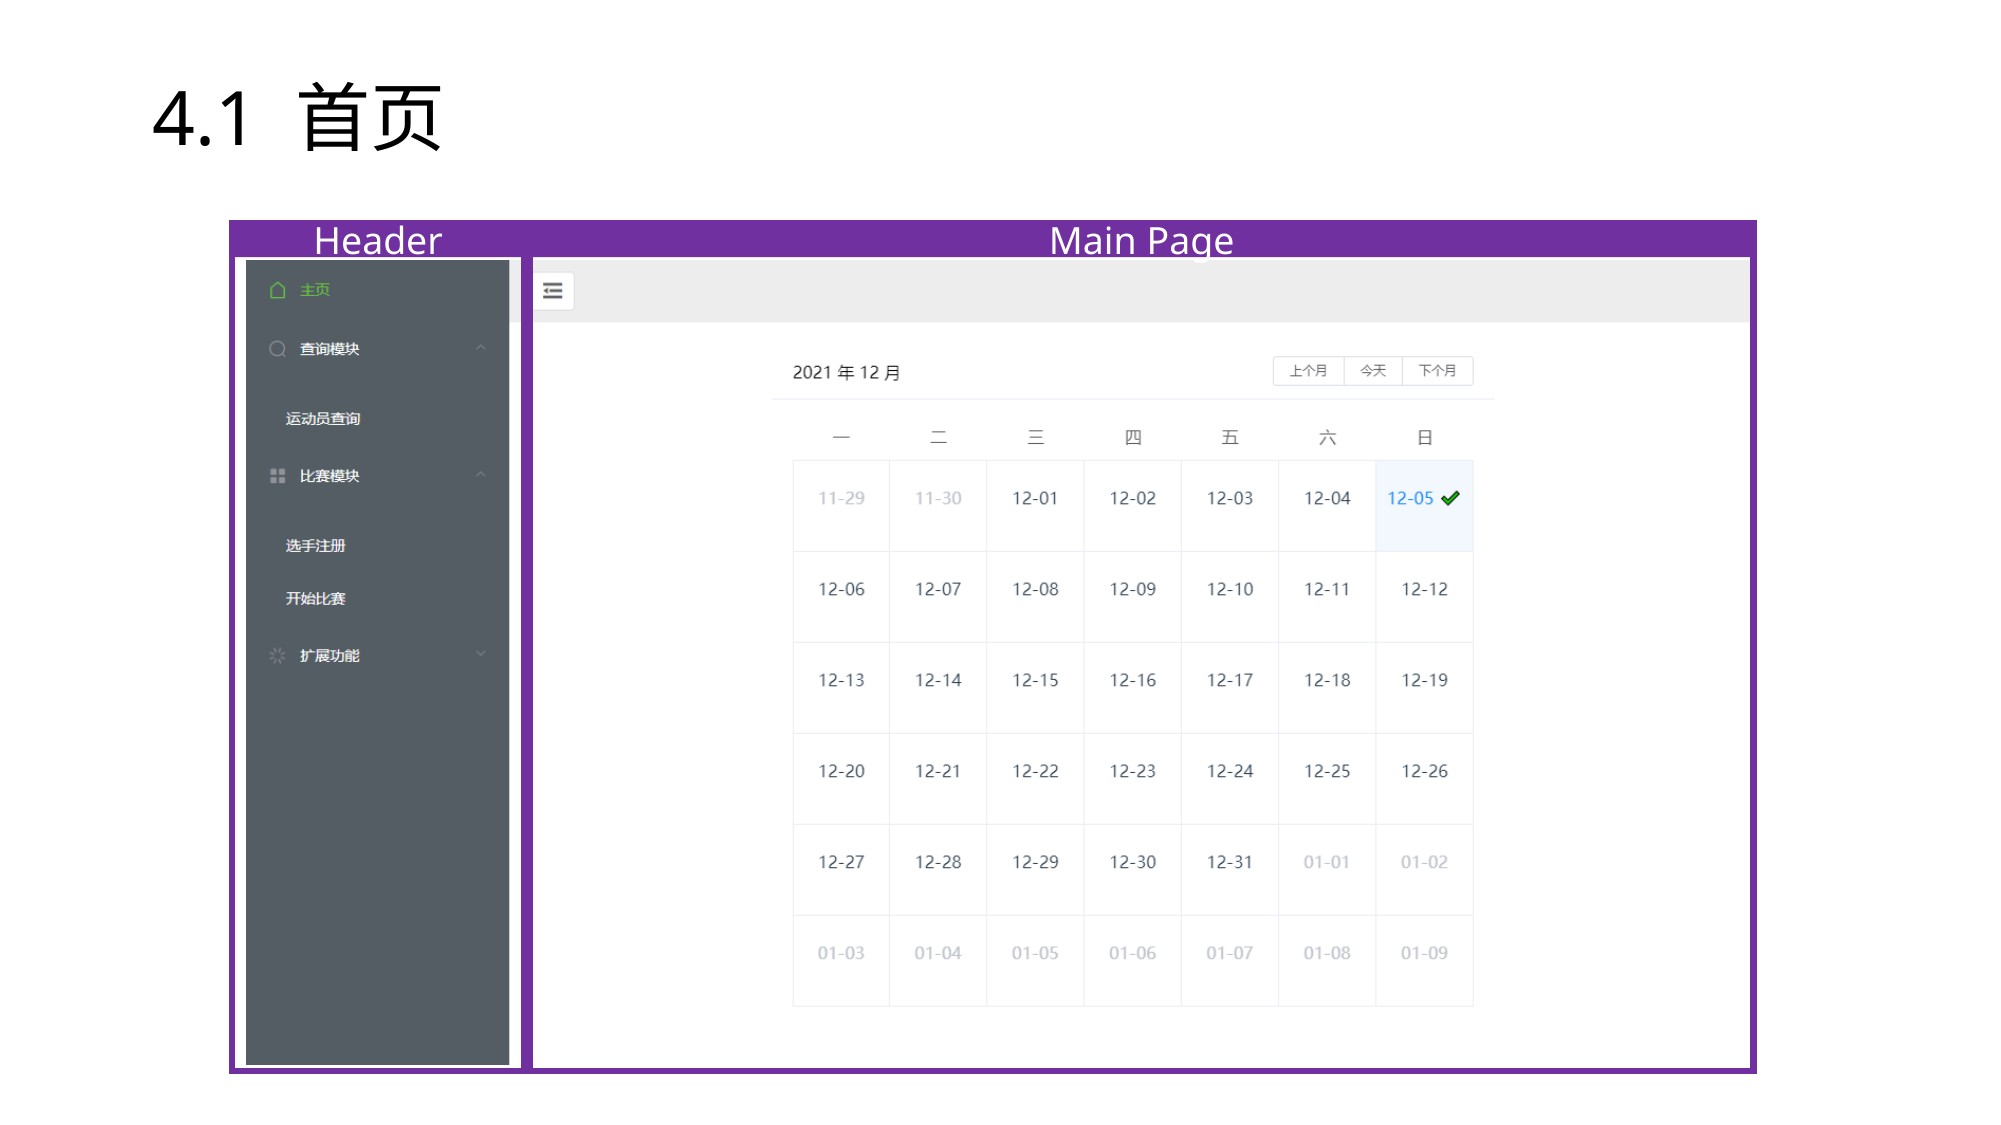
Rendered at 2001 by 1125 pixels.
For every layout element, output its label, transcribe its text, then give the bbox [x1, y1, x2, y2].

title 4.1 首页 [137, 59, 1863, 183]
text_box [232, 222, 525, 1072]
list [525, 260, 529, 1065]
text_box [529, 222, 1754, 1072]
